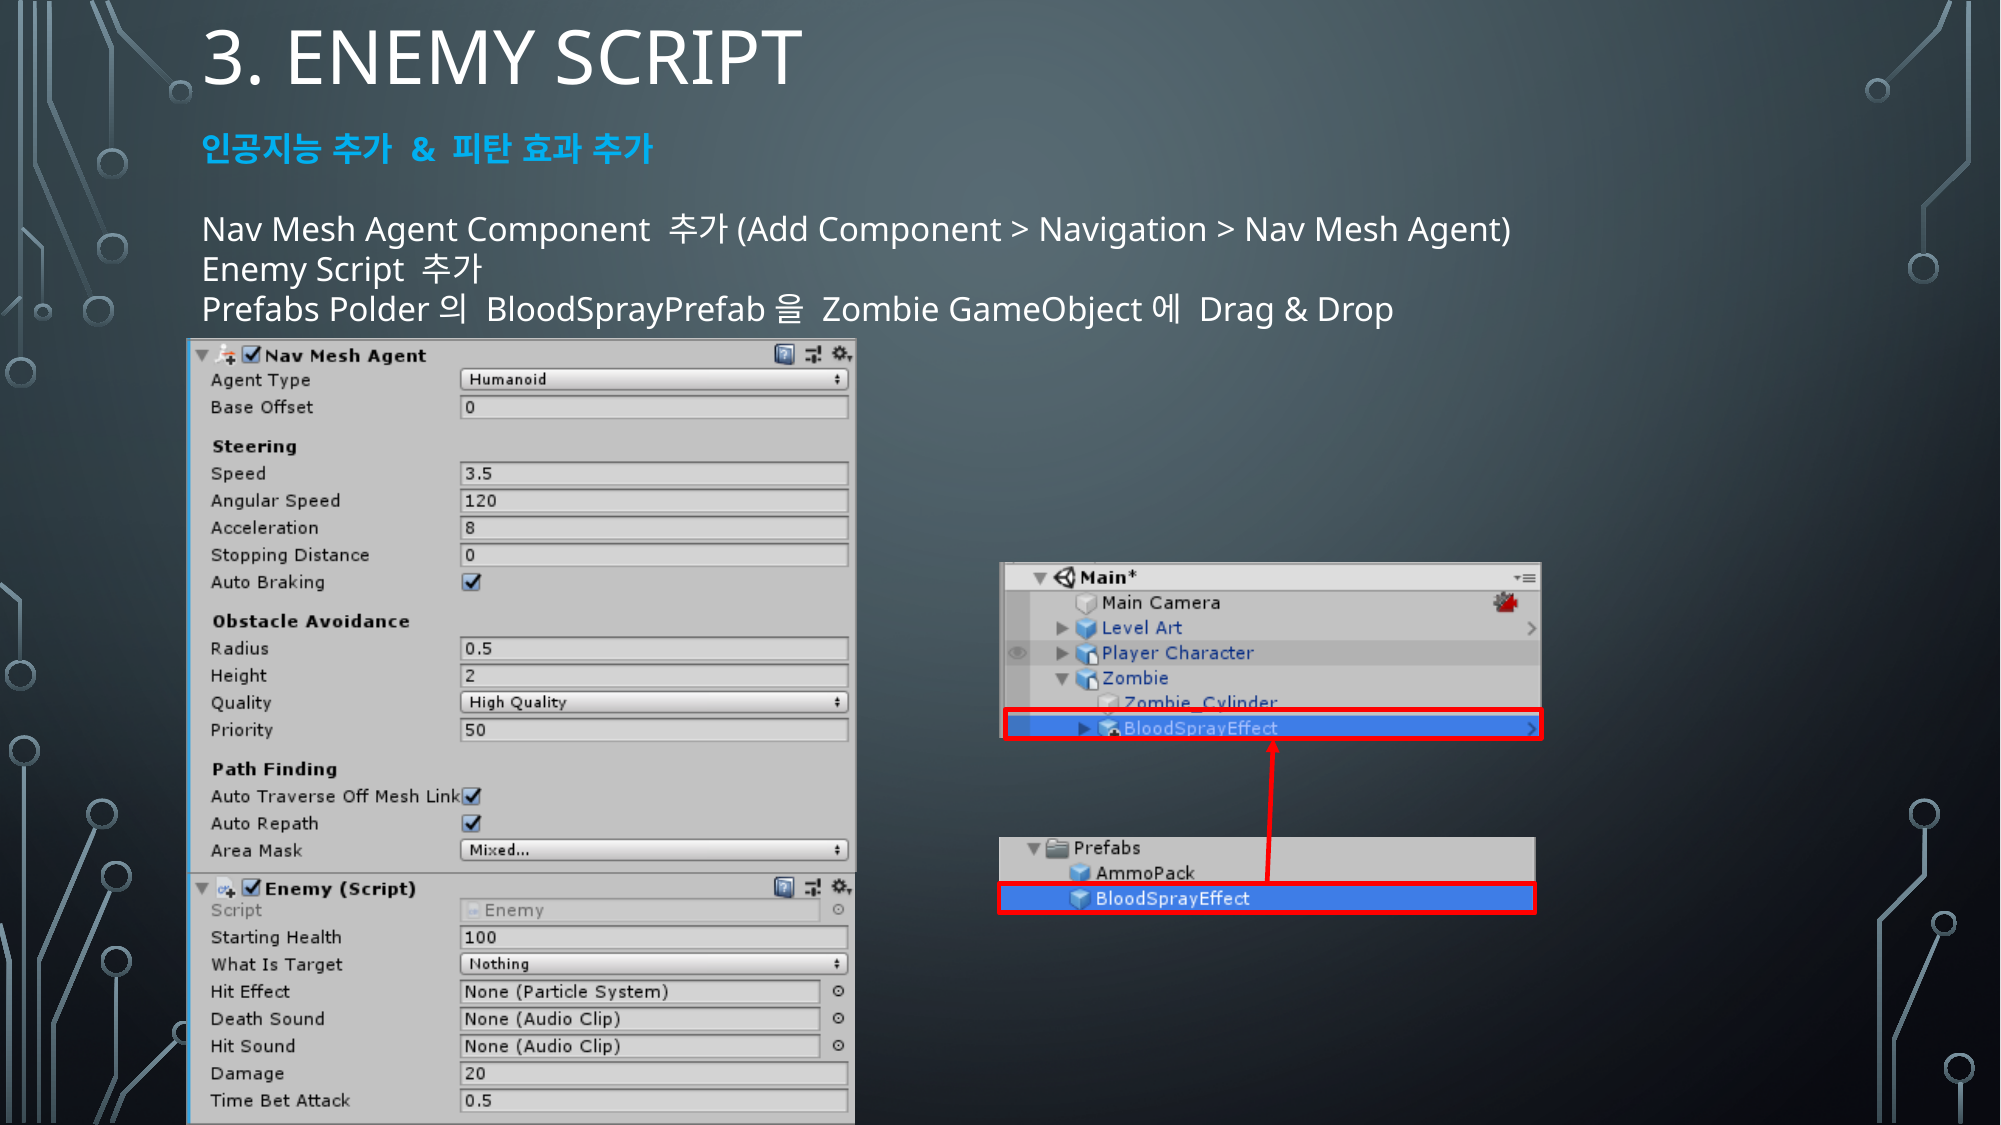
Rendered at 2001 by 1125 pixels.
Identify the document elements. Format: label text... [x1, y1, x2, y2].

text_box 인공지능 추가 & 피탄 효과 추가 Nav Mesh Agent Component 추가(Add Component > Navigation > Nav Mesh Agent) Enemy Script 추가 Prefabs Polder의 BloodSprayPrefab을 Zombie GameObject에 Drag & Drop [186, 121, 1812, 336]
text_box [185, 338, 857, 1125]
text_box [998, 562, 1542, 914]
title 3. Enemy script [187, 0, 1813, 121]
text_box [1266, 738, 1274, 885]
